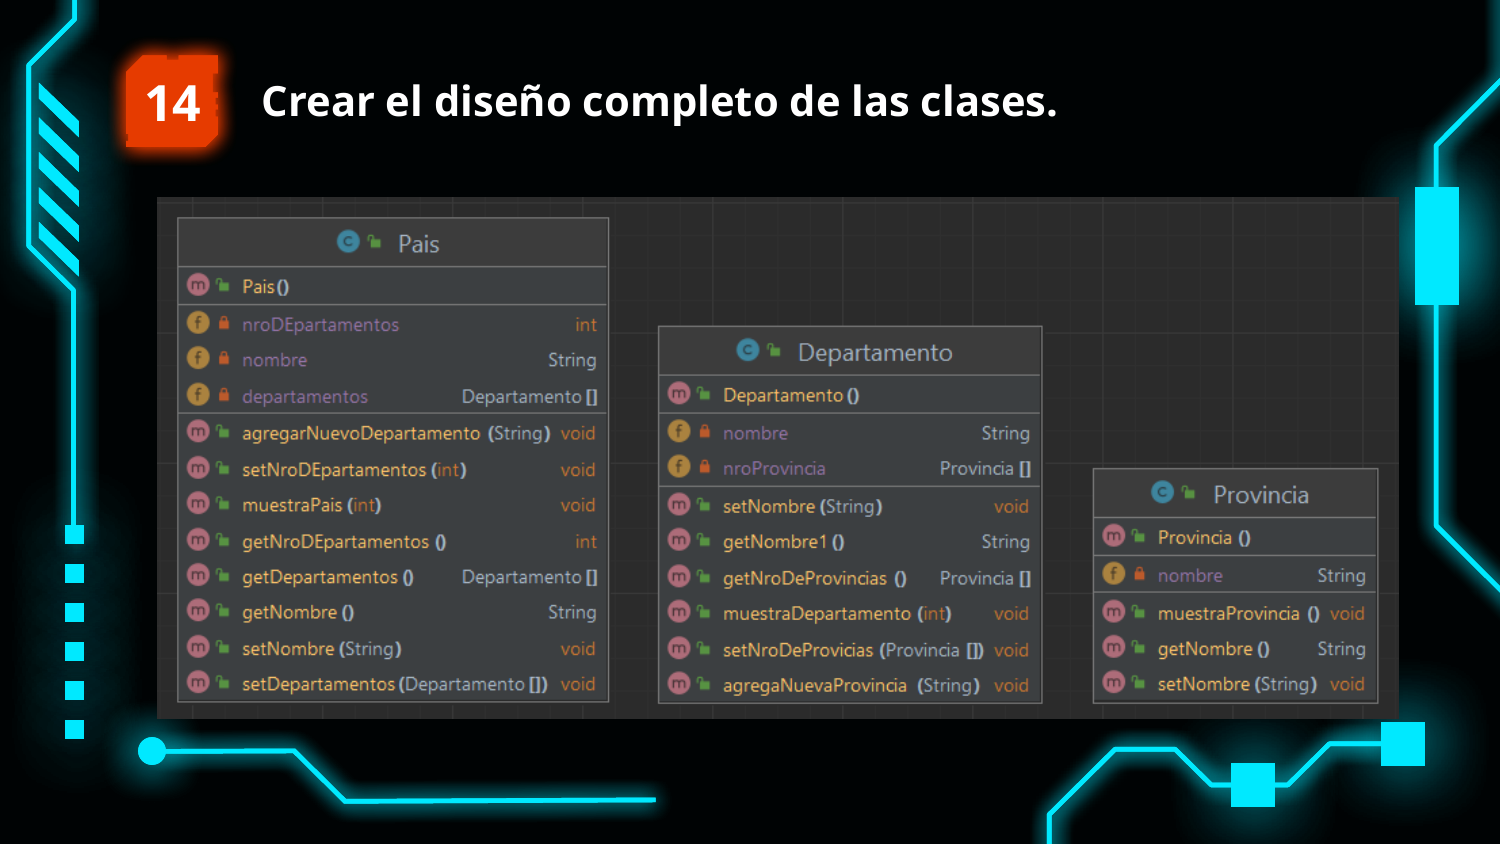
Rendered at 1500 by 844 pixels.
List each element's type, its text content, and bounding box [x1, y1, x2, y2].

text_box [125, 55, 219, 148]
subtitle Crear el diseño completo de las clases. [246, 74, 1275, 124]
picture [156, 197, 1399, 720]
